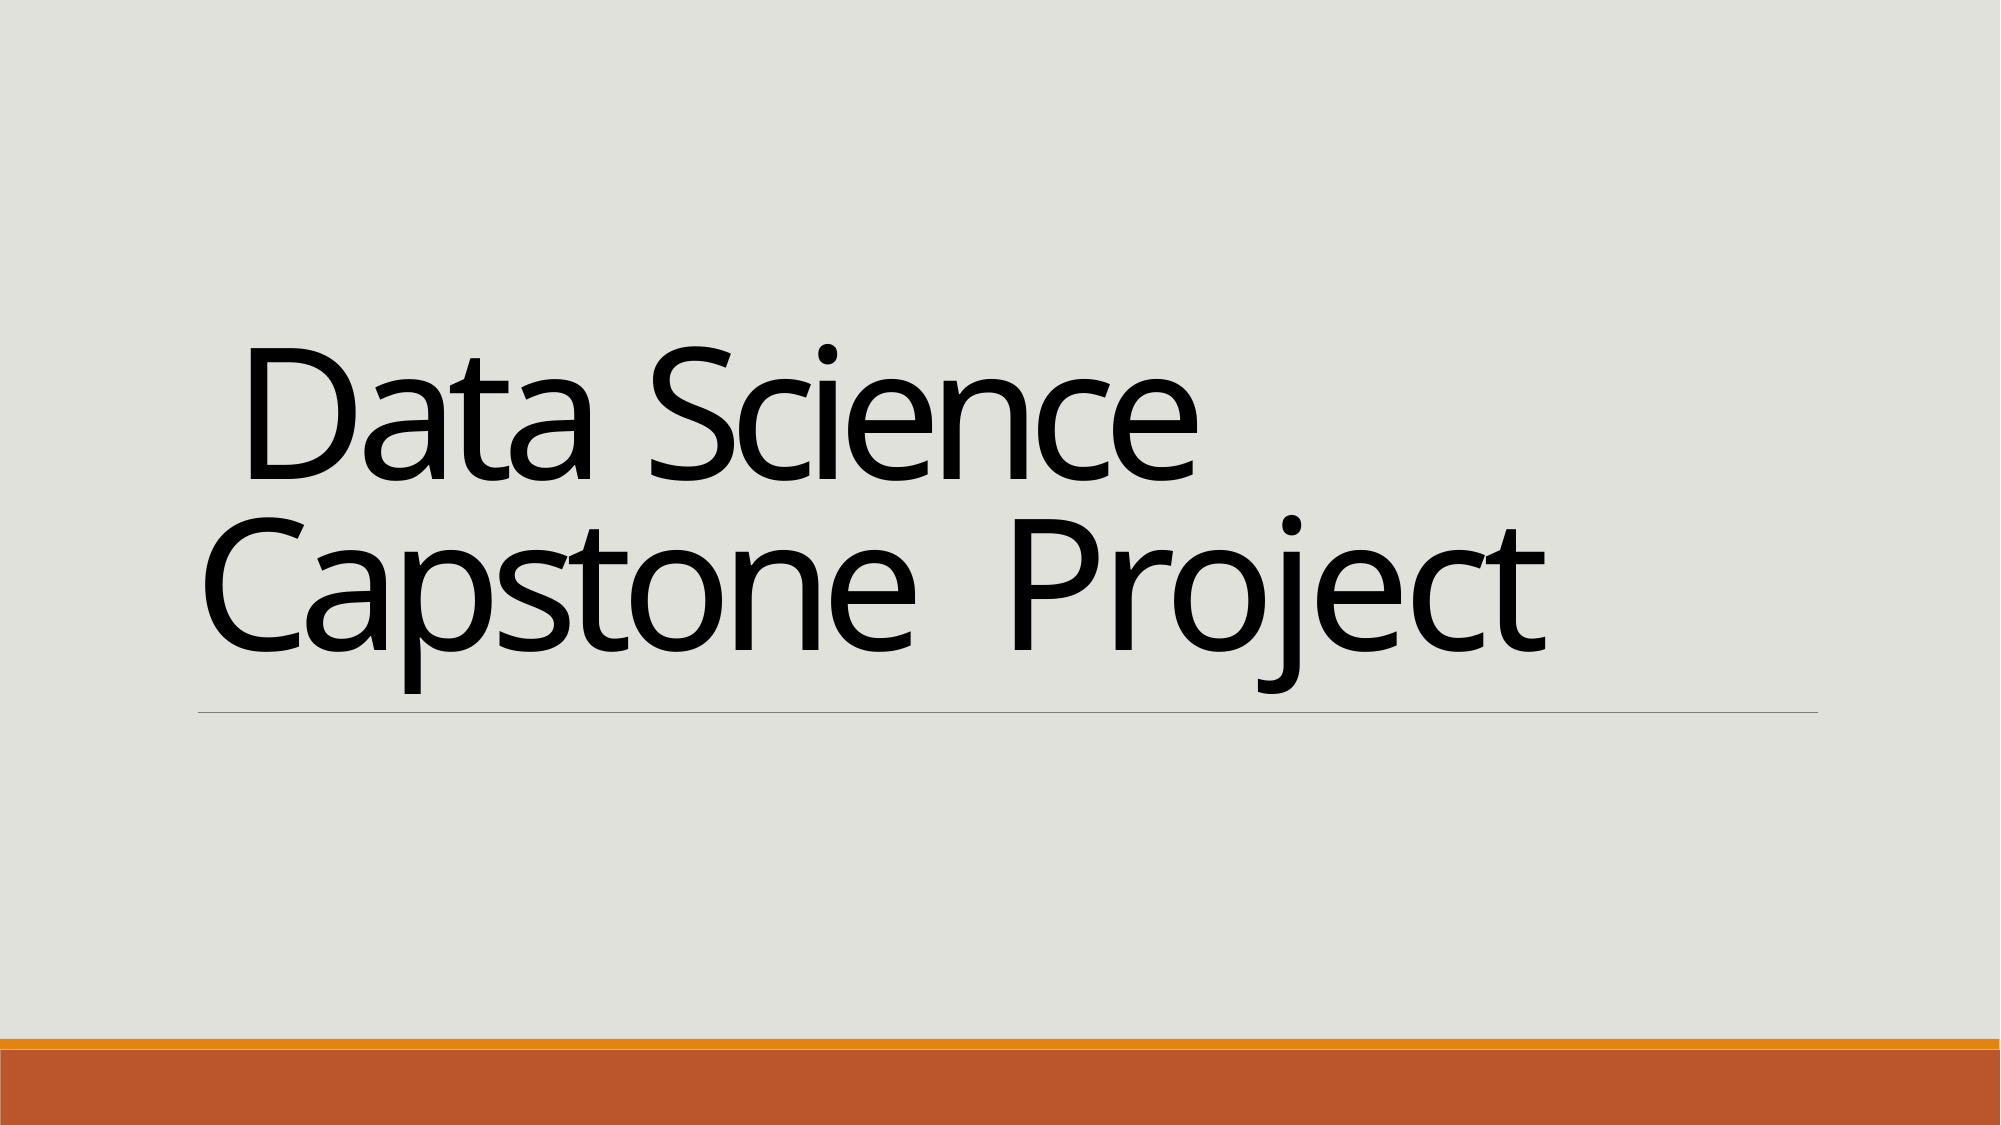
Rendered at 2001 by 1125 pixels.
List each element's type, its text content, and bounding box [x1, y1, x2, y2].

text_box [0, 1038, 2000, 1125]
list Data Science Capstone Project [192, 266, 1808, 983]
